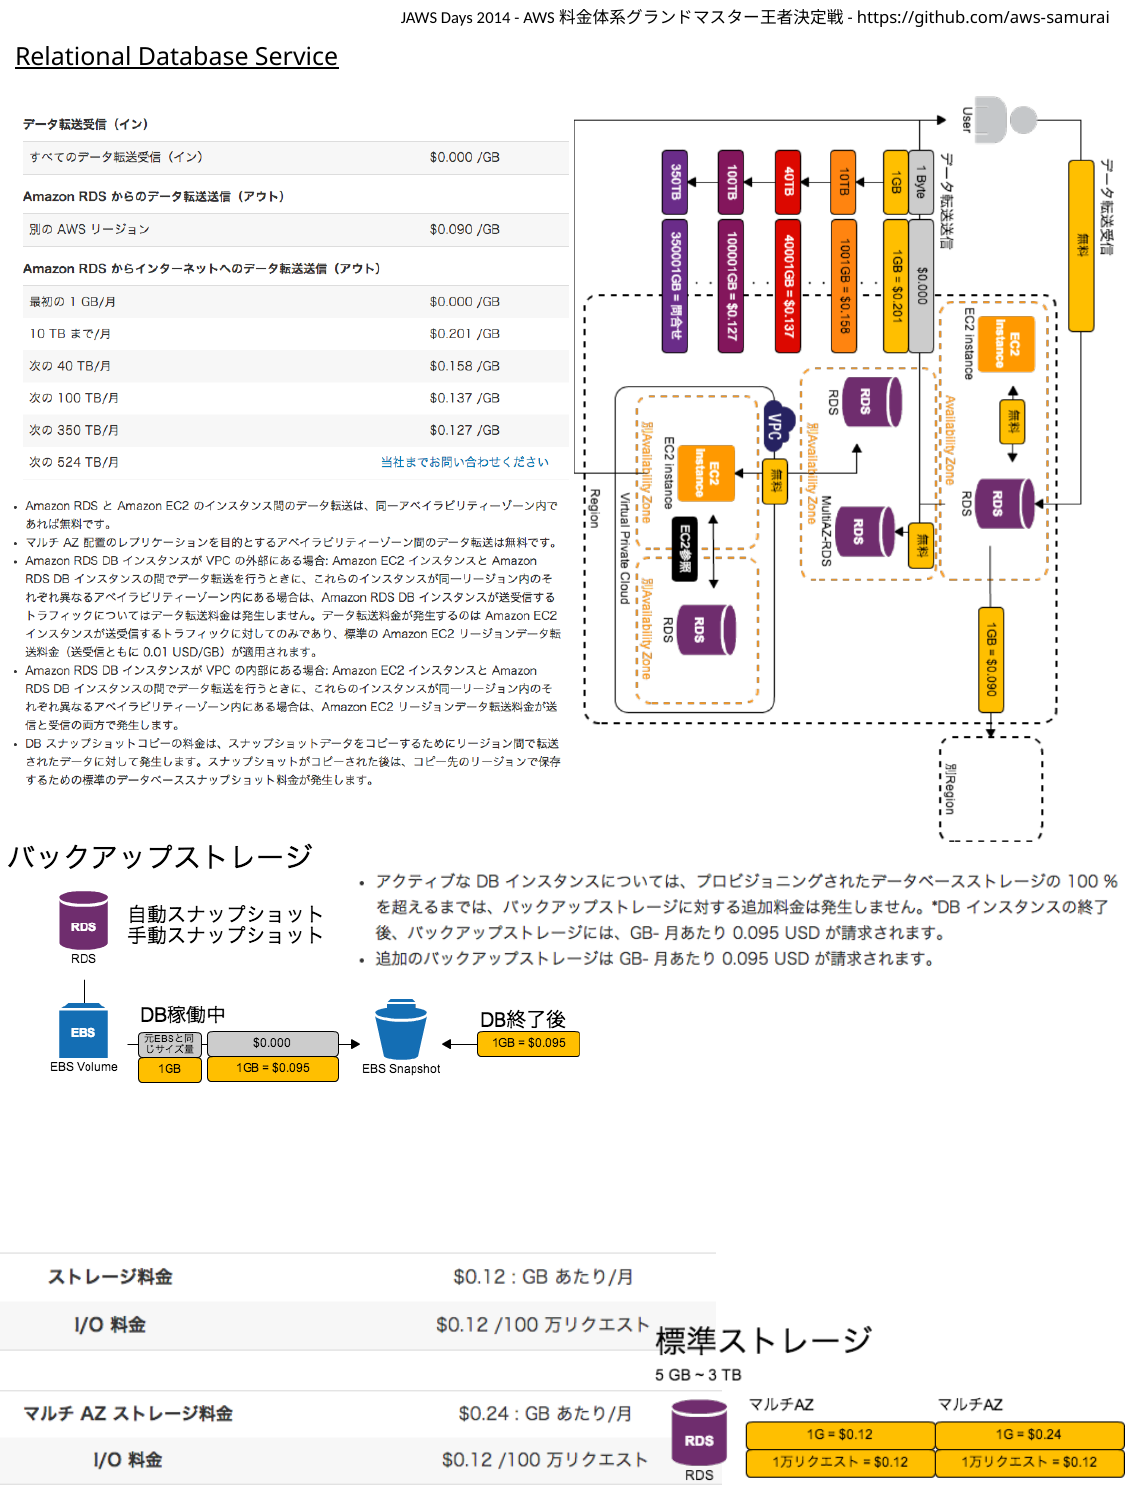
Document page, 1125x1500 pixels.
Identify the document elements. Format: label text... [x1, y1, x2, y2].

picture [4, 78, 1125, 1090]
picture [0, 1237, 1125, 1500]
title Relational Database Service [0, 3, 580, 107]
